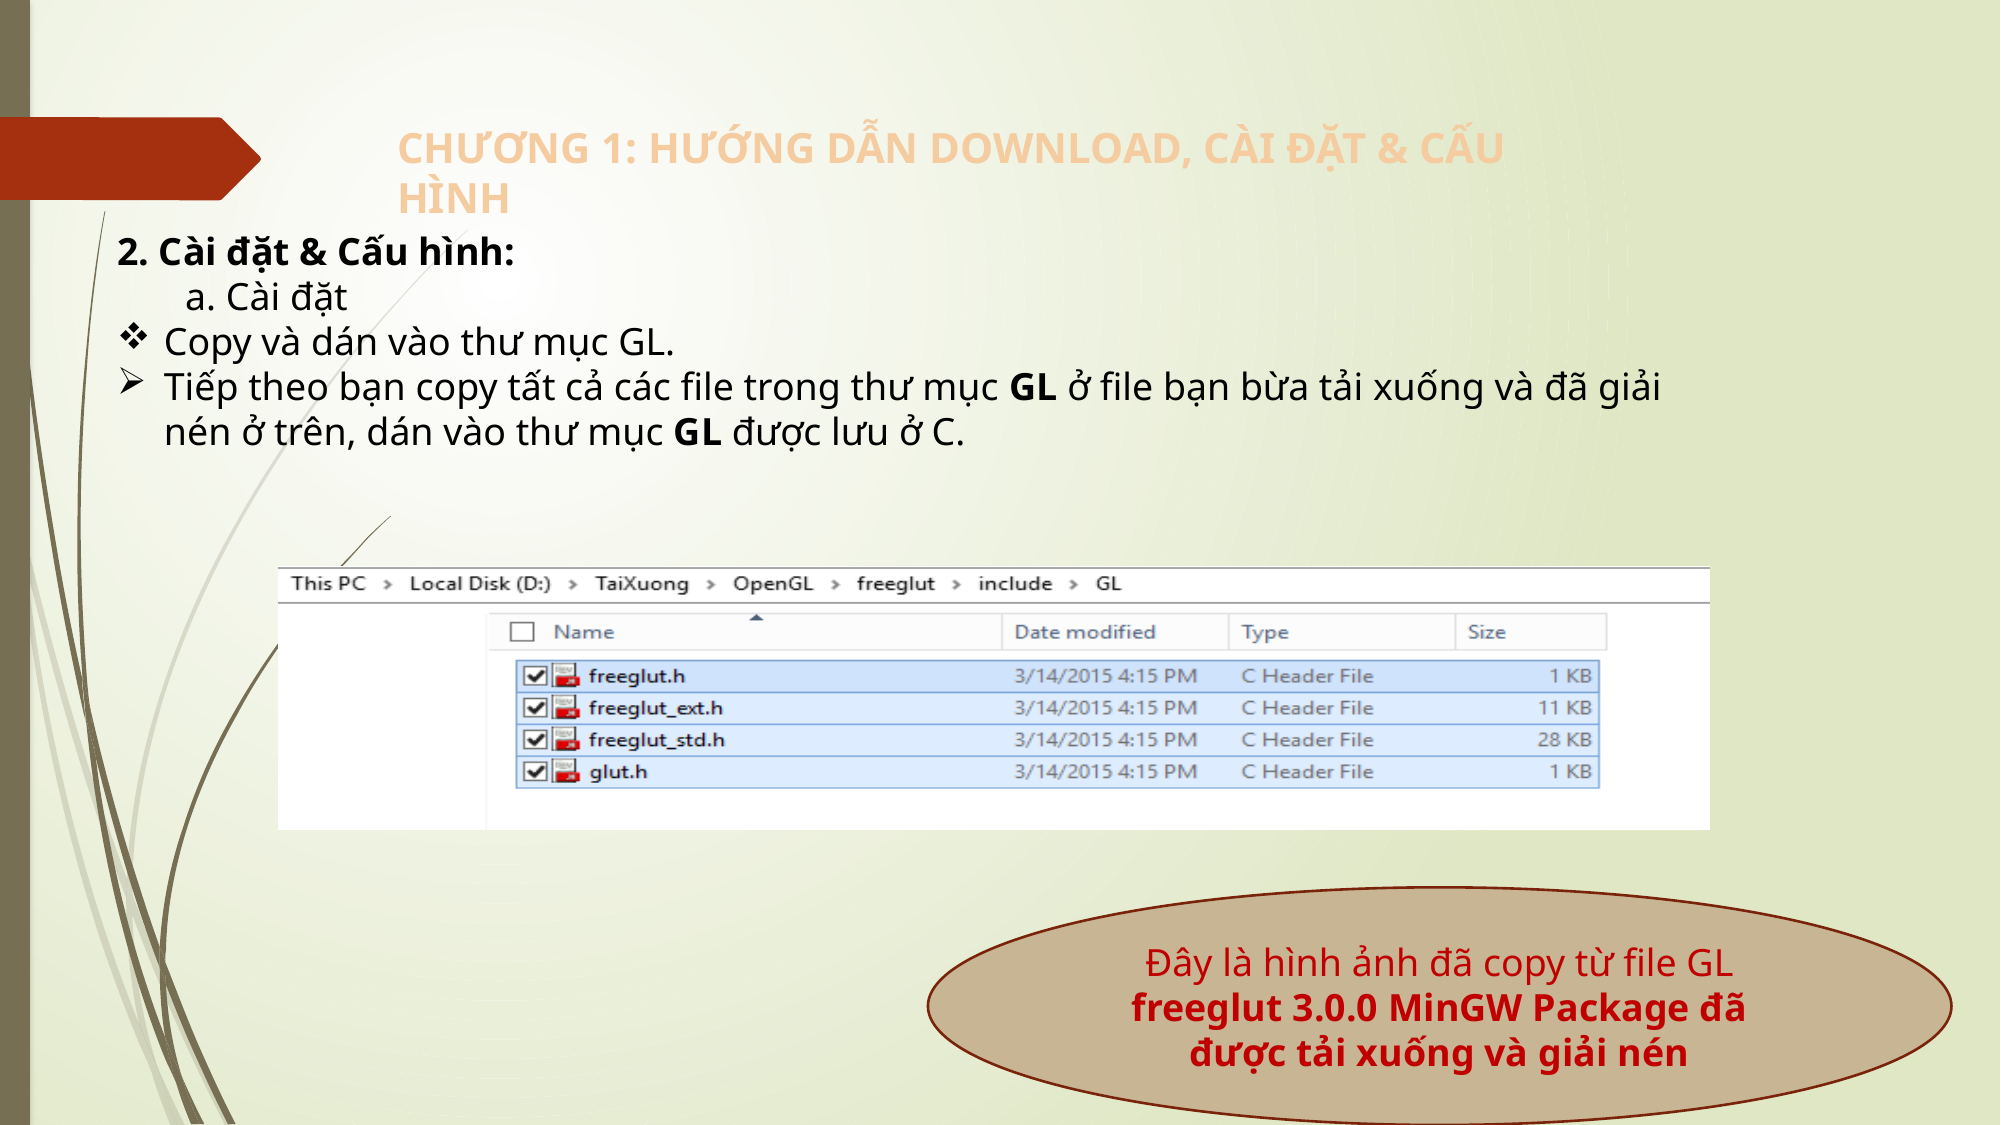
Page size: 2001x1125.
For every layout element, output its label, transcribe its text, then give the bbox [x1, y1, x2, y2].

text_box CHƯƠNG 1: HƯỚNG DẪN DOWNLOAD, CÀI ĐẶT & CẤU HÌNH [382, 114, 1606, 220]
text_box 2. Cài đặt & Cấu hình: a. Cài đặt Copy và dán vào thư mục GL. Tiếp theo bạn copy tất cả các file trong thư mục GL ở file bạn bừa tải xuống và đã giải nén ở trên, dán vào thư mục GL được lưu ở C. [102, 220, 1754, 506]
text_box Đây là hình ảnh đã copy từ file GL freeglut 3.0.0 MinGW Package đã được tải xuống và giải nén [926, 886, 1953, 1125]
picture [278, 565, 1710, 830]
